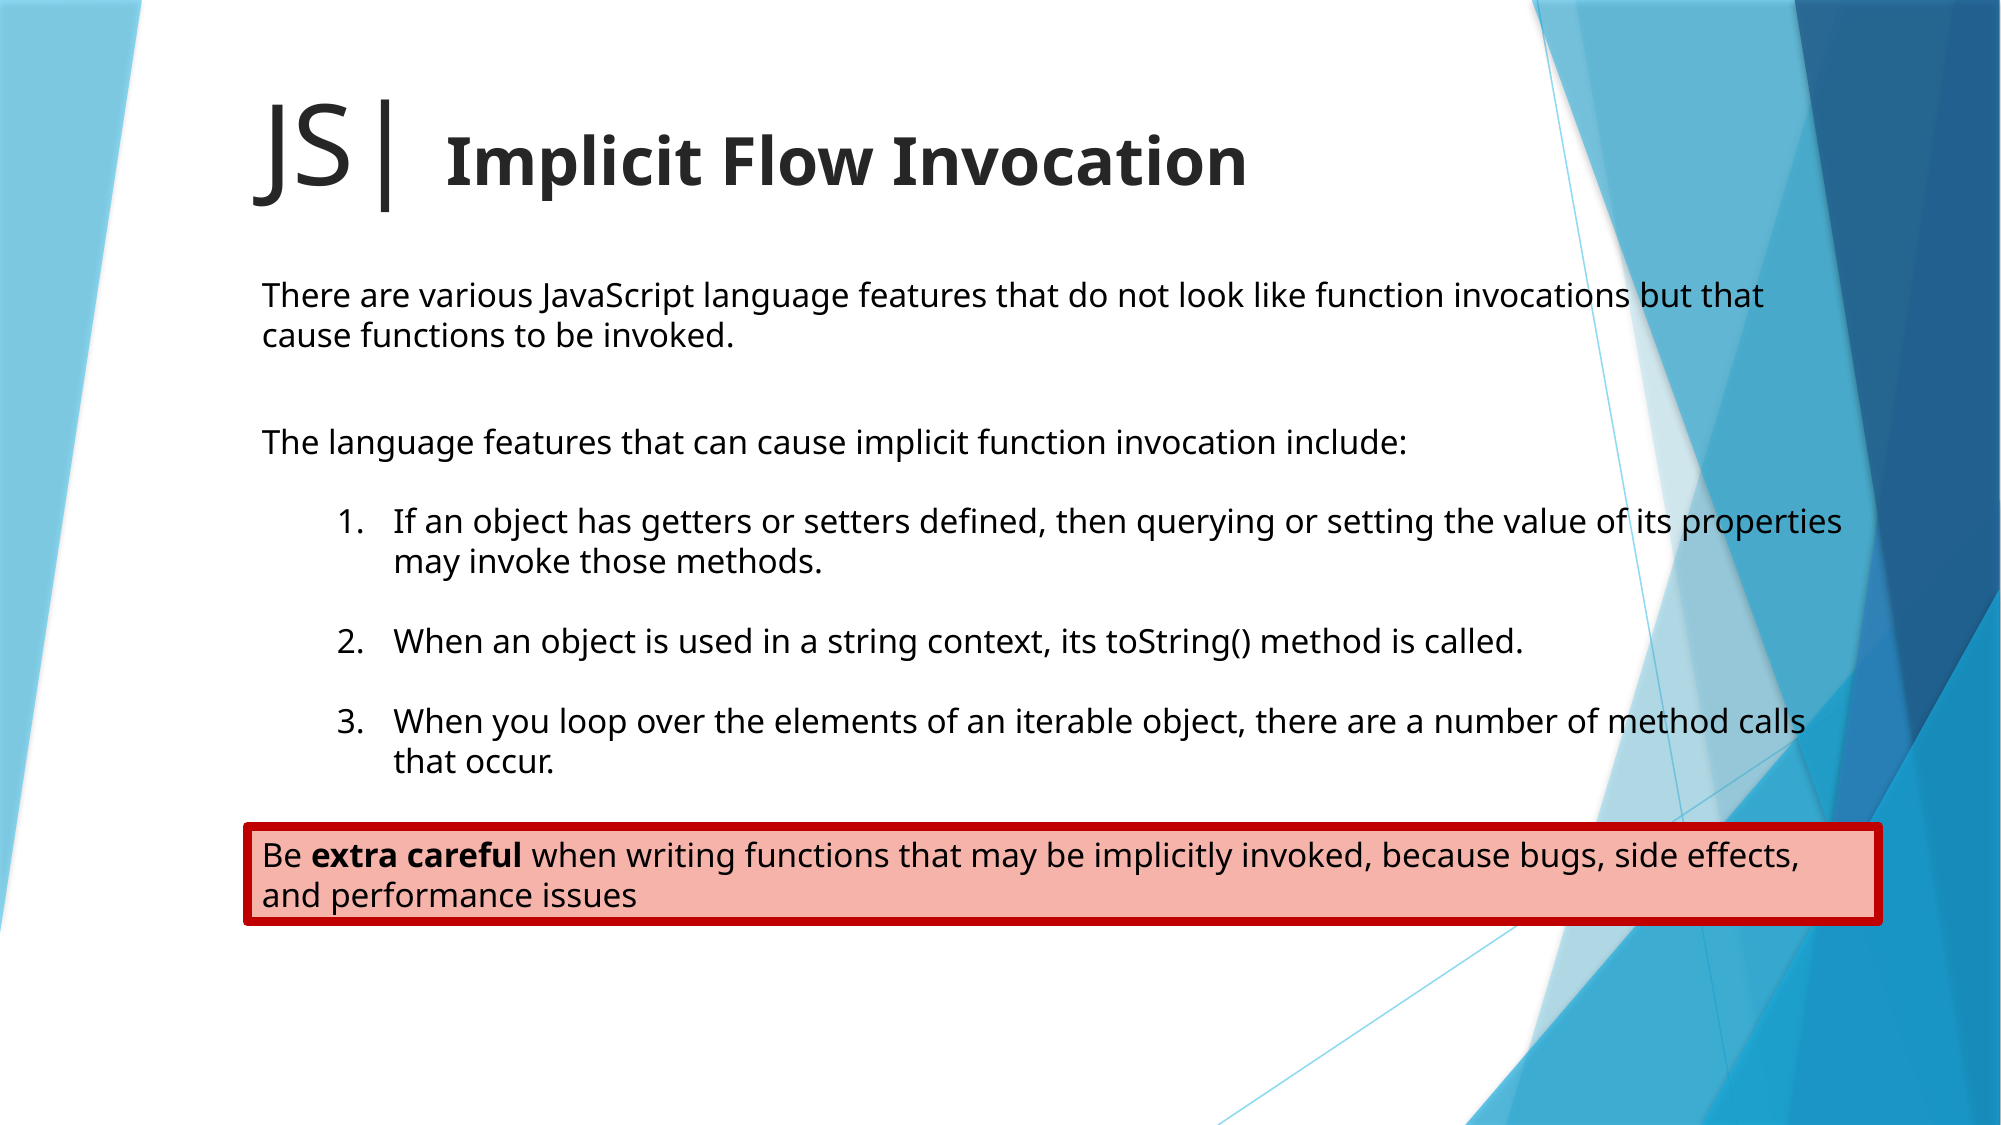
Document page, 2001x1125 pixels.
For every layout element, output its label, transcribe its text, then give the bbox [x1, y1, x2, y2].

text_box Be extra careful when writing functions that may be implicitly invoked, because bugs, side effects, and performance issues [247, 826, 1879, 922]
title JS| Implicit Flow Invocation [247, 56, 1522, 216]
text_box There are various JavaScript language features that do not look like function invocations but that cause functions to be invoked. [247, 266, 1879, 362]
text_box The language features that can cause implicit function invocation include: If an object has getters or setters defined, then querying or setting the value of its properties may invoke those methods. When an object is used in a string context, its toString() method is called. When you loop over the elements of an iterable object, there are a number of method calls that occur. [247, 413, 1879, 788]
